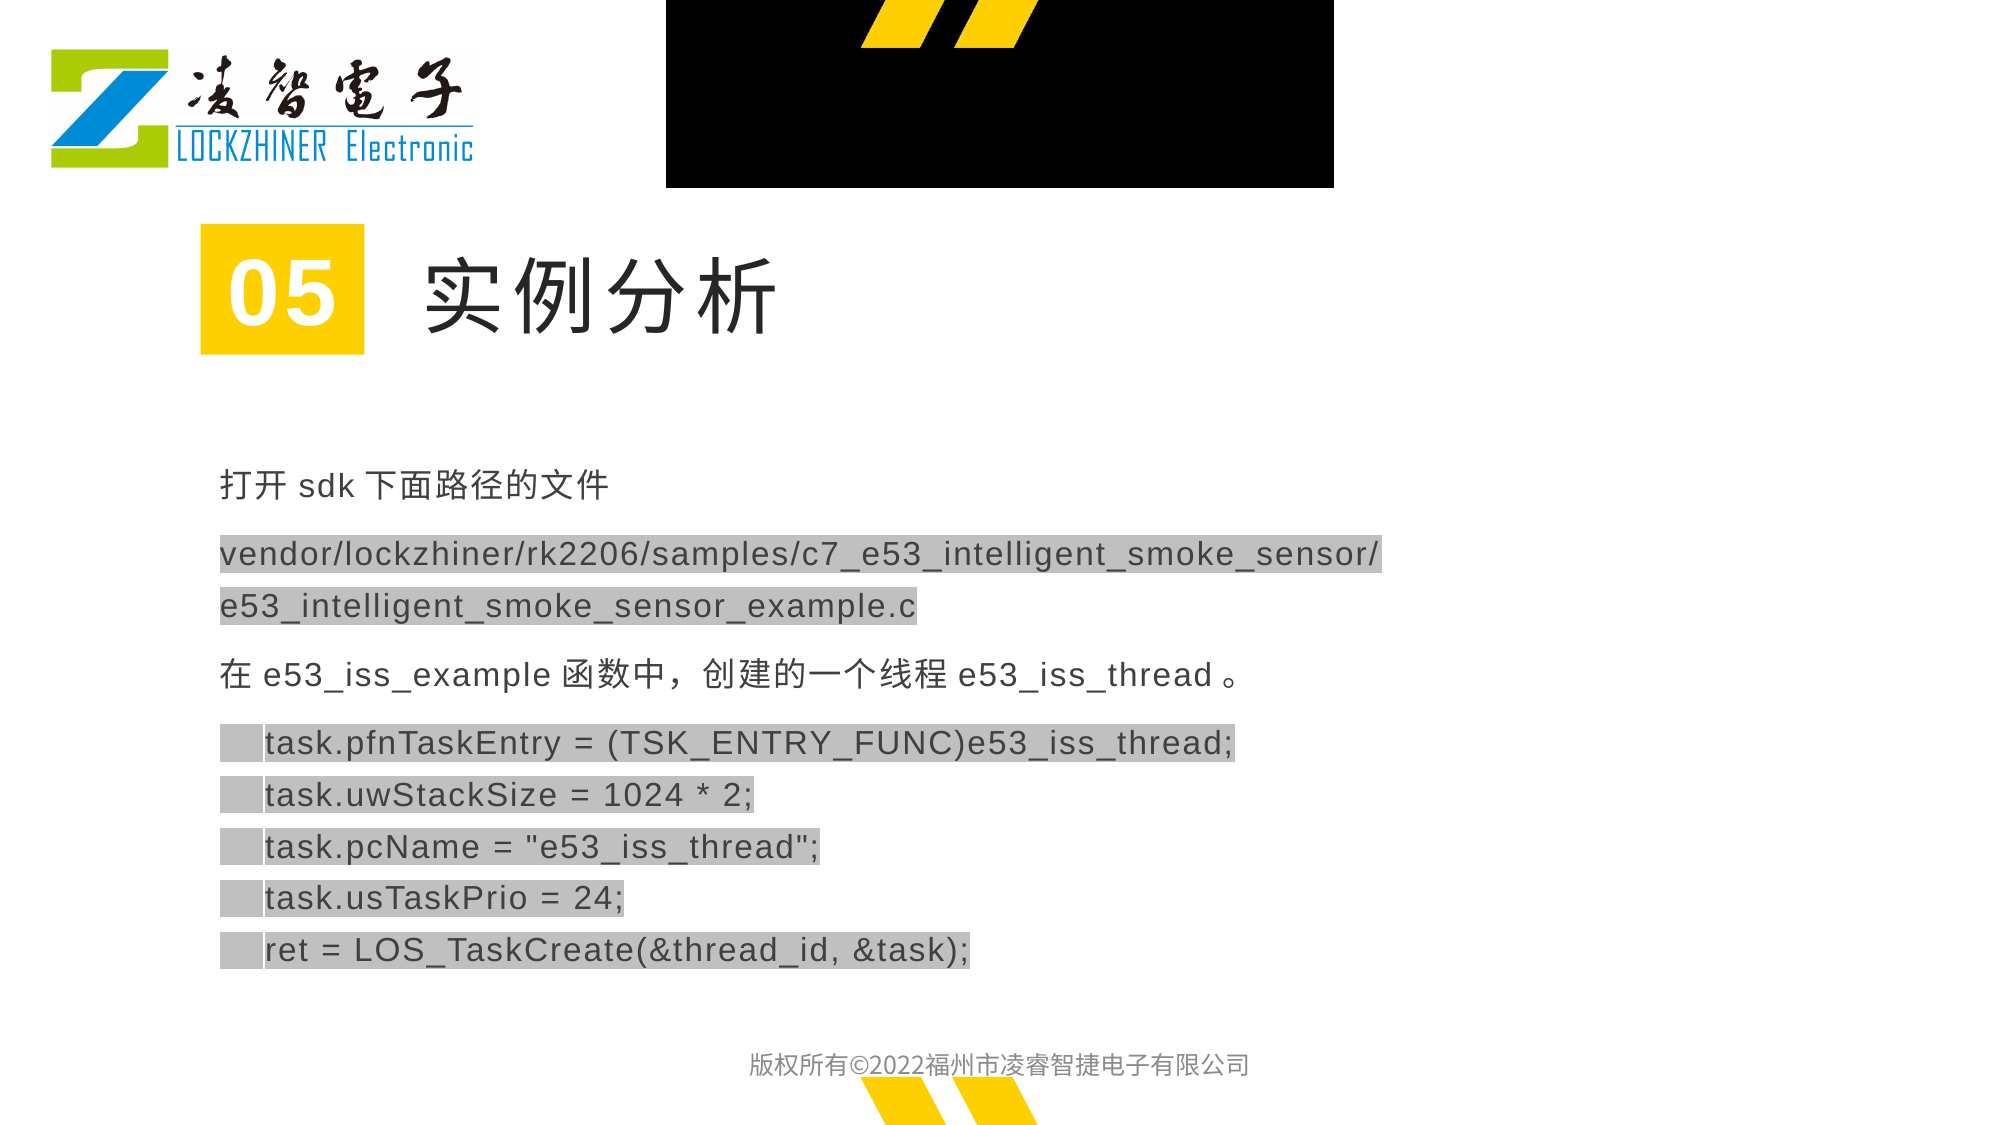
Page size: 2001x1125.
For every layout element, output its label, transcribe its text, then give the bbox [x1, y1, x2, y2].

text_box 05 [200, 223, 365, 355]
text_box 实例分析 [421, 234, 1513, 344]
picture [666, 0, 1334, 188]
text_box 打开sdk下面路径的文件 vendor/lockzhiner/rk2206/samples/c7_e53_intelligent_smoke_sensor/e53_intelligent_smoke_sensor_example.c 在e53_iss_example函数中，创建的一个线程e53_iss_thread。 task.pfnTaskEntry = (TSK_ENTRY_FUNC)e53_iss_thread; task.uwStackSize = 1024 * 2; task.pcName = "e53_iss_thread"; task.usTaskPrio = 24; ret = LOS_TaskCreate(&thread_id, &task); [205, 378, 1856, 1094]
picture [45, 44, 477, 174]
